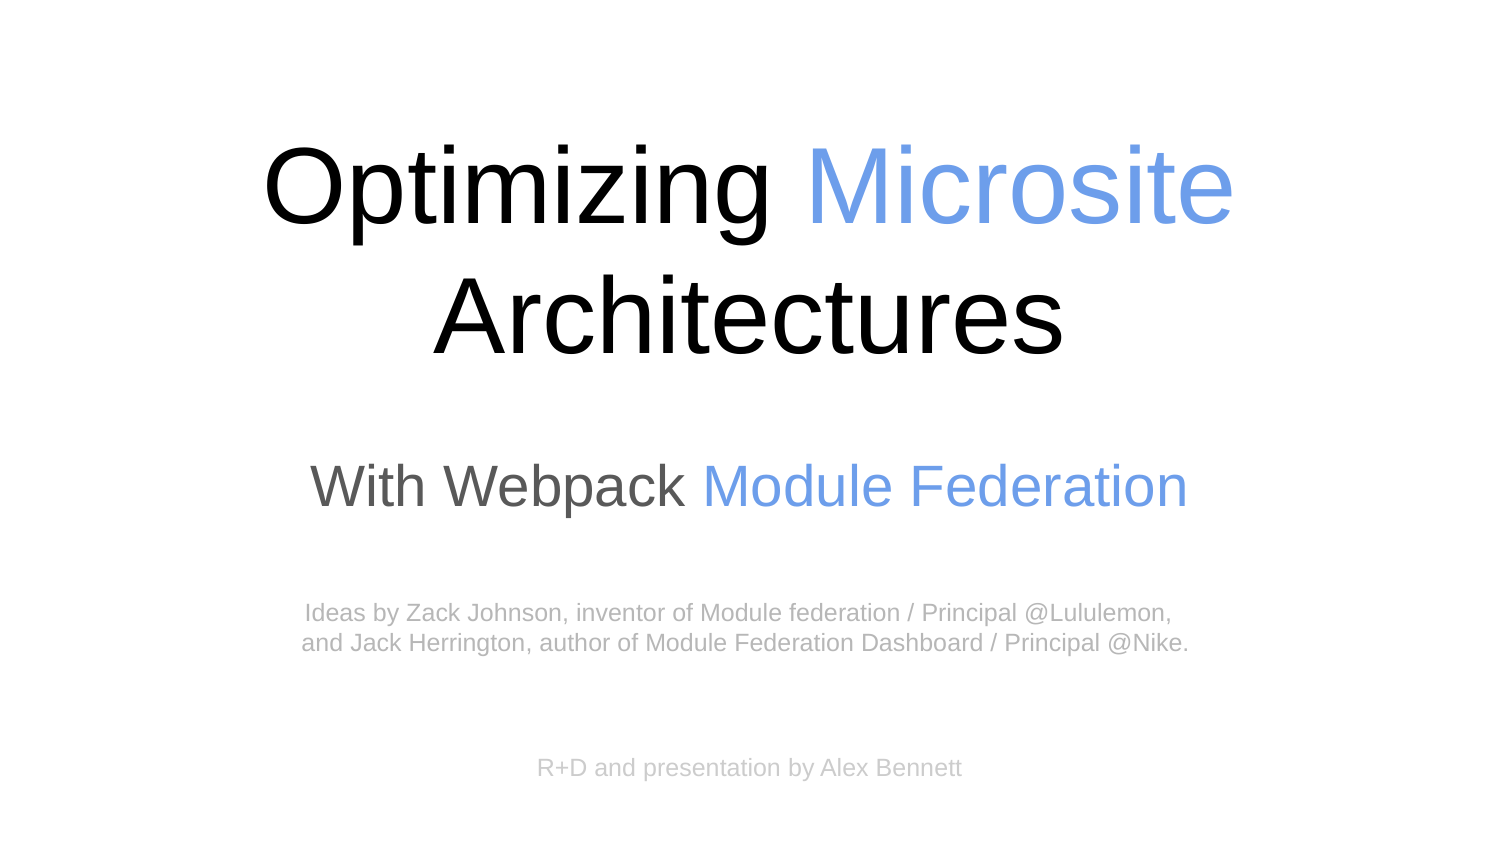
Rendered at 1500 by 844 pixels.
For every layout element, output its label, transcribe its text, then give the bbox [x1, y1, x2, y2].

title Optimizing Microsite Architectures [51, 53, 1449, 391]
subtitle With Webpack Module Federation [51, 433, 1449, 564]
text_box Ideas by Zack Johnson, inventor of Module federation / Principal @Lululemon, and Jack Herrington, author of Module Federation Dashboard / Principal @Nike. R+D and presentation by Alex Bennett [0, 581, 1500, 797]
